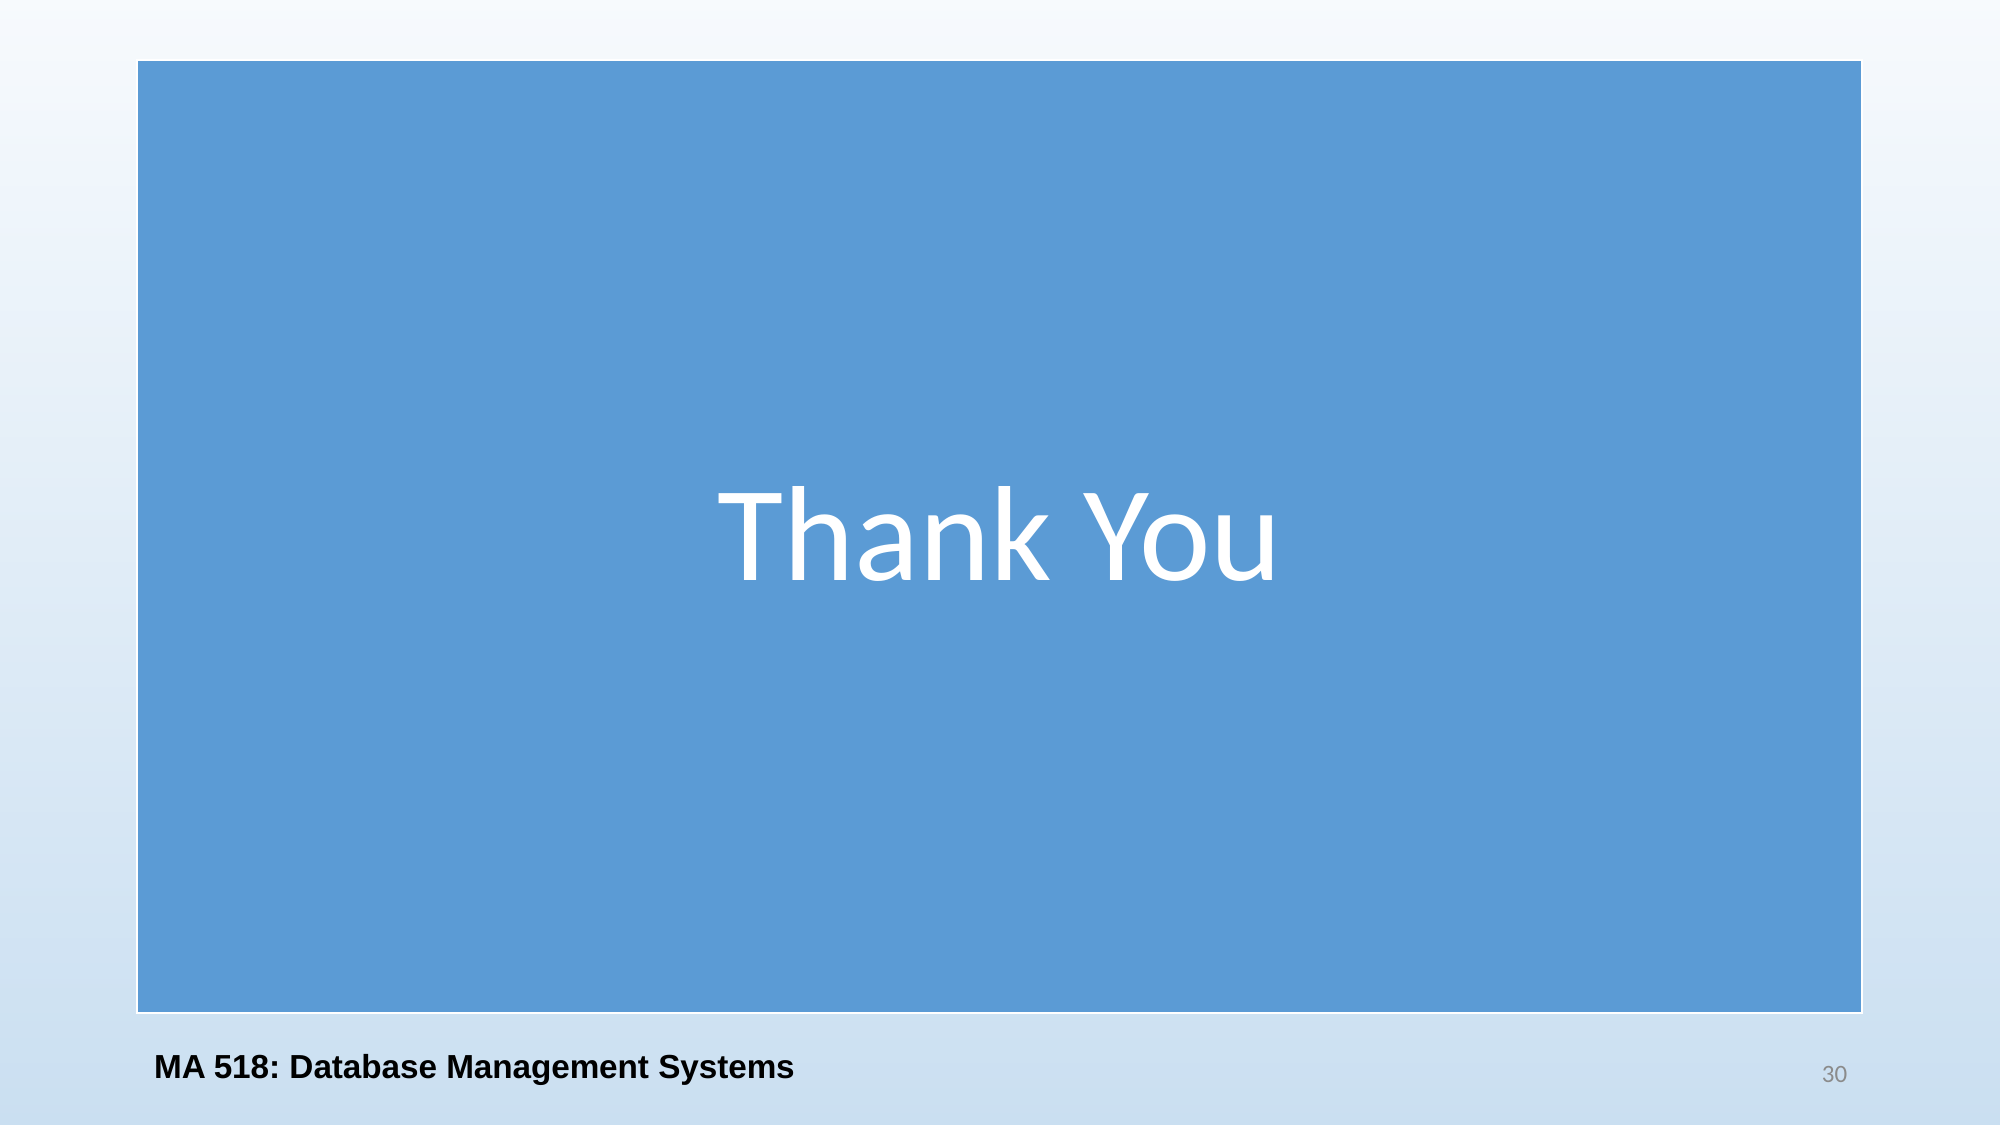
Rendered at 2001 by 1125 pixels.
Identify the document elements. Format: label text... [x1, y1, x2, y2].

footer MA 518: Database Management Systems [137, 1035, 813, 1096]
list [137, 59, 1863, 1014]
slide_number 30 [1412, 1042, 1863, 1103]
